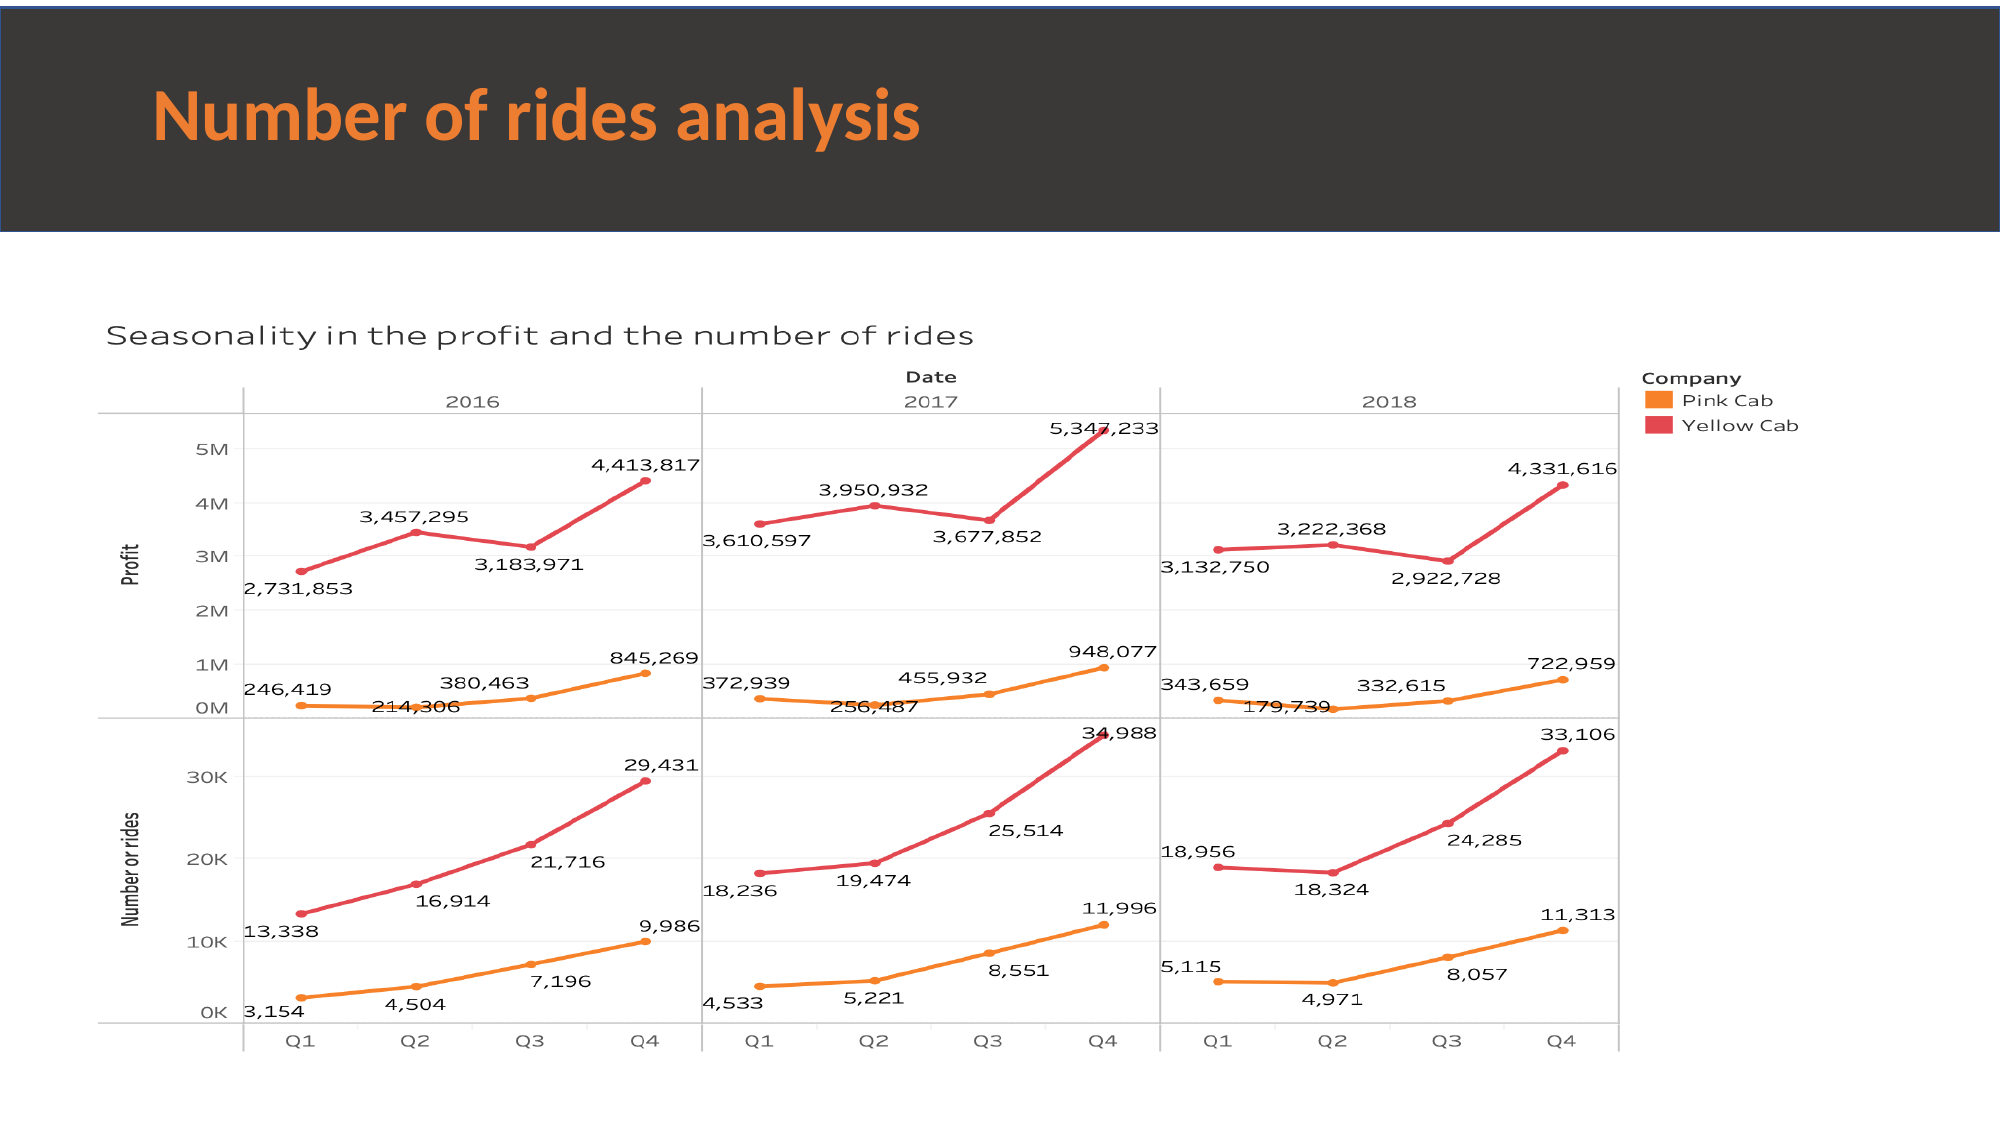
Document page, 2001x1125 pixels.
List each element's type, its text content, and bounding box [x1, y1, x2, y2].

picture [0, 232, 2000, 1125]
text_box [0, 6, 2000, 232]
title Number of rides analysis [137, 7, 1863, 225]
